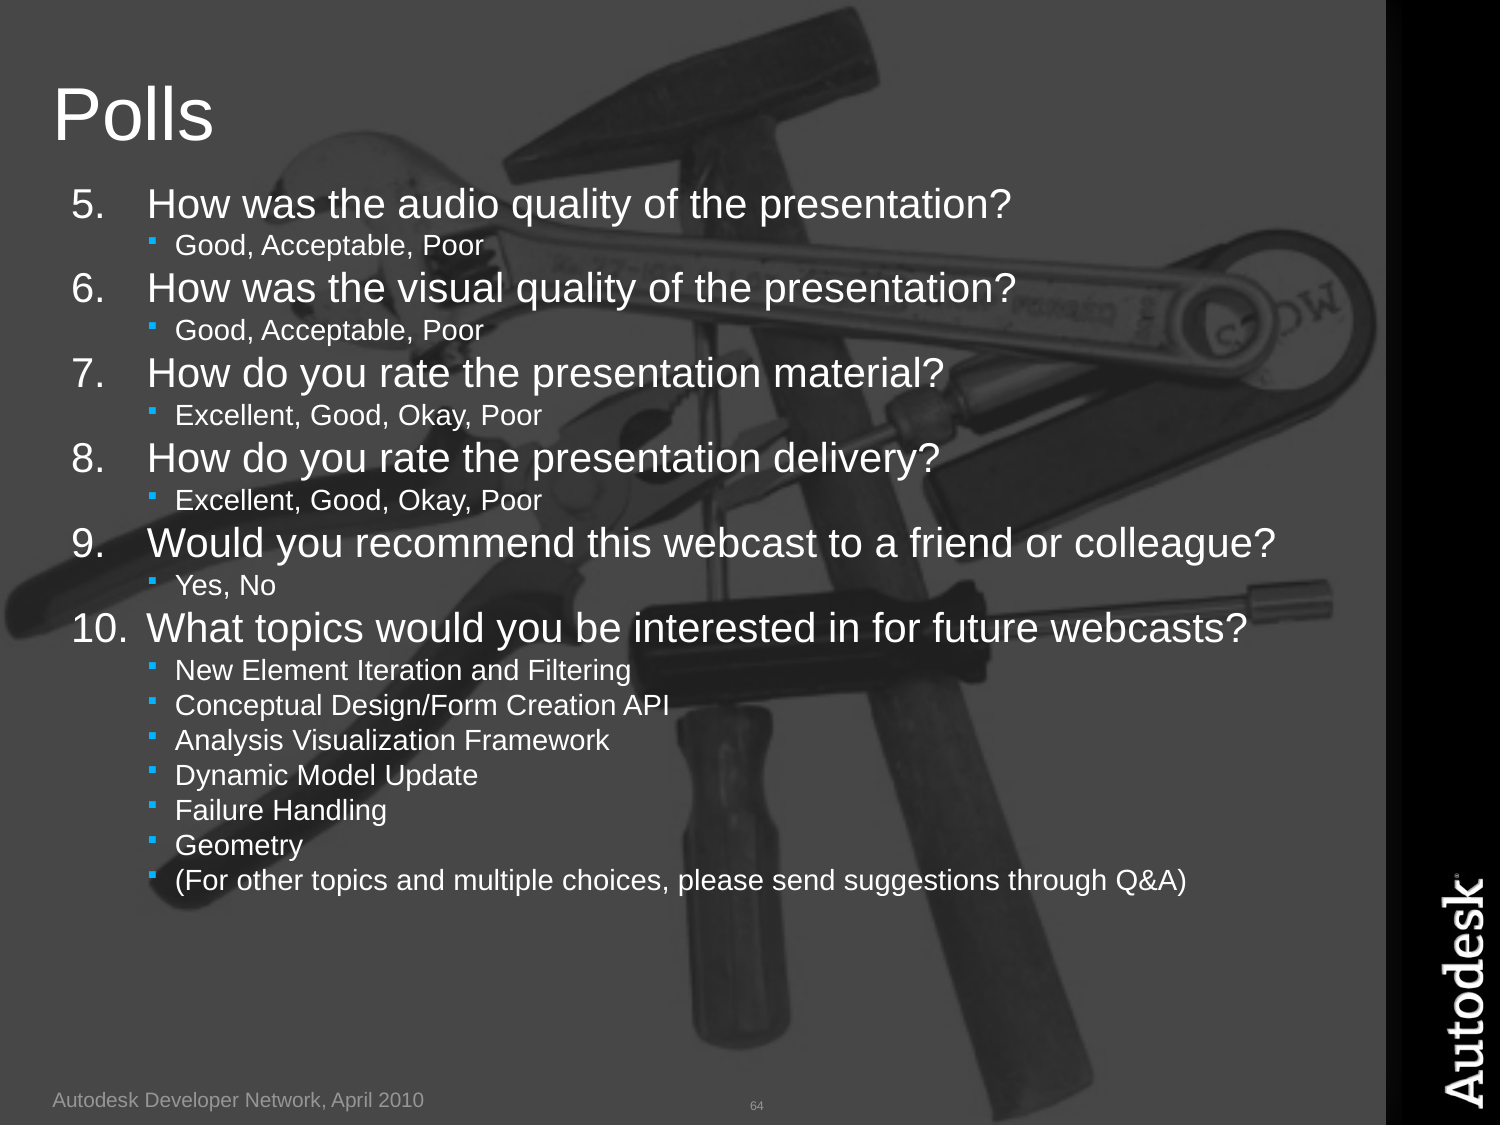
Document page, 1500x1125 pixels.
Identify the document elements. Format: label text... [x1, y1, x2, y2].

title Polls [52, 22, 1376, 176]
picture [1402, 0, 1500, 1125]
list How was the audio quality of the presentation? Good, Acceptable, Poor How was the visual quality of the presentation? Good, Acceptable, Poor How do you rate the presentation material? Excellent, Good, Okay, Poor How do you rate the presentation delivery? Excellent, Good, Okay, Poor Would you recommend this webcast to a friend or colleague? Yes, No What topics would you be interested in for future webcasts? New Element Iteration and Filtering Conceptual Design/Form Creation API Analysis Visualization Framework Dynamic Model Update Failure Handling Geometry (For other topics and multiple choices, please send suggestions through Q&A) [52, 176, 1376, 1009]
